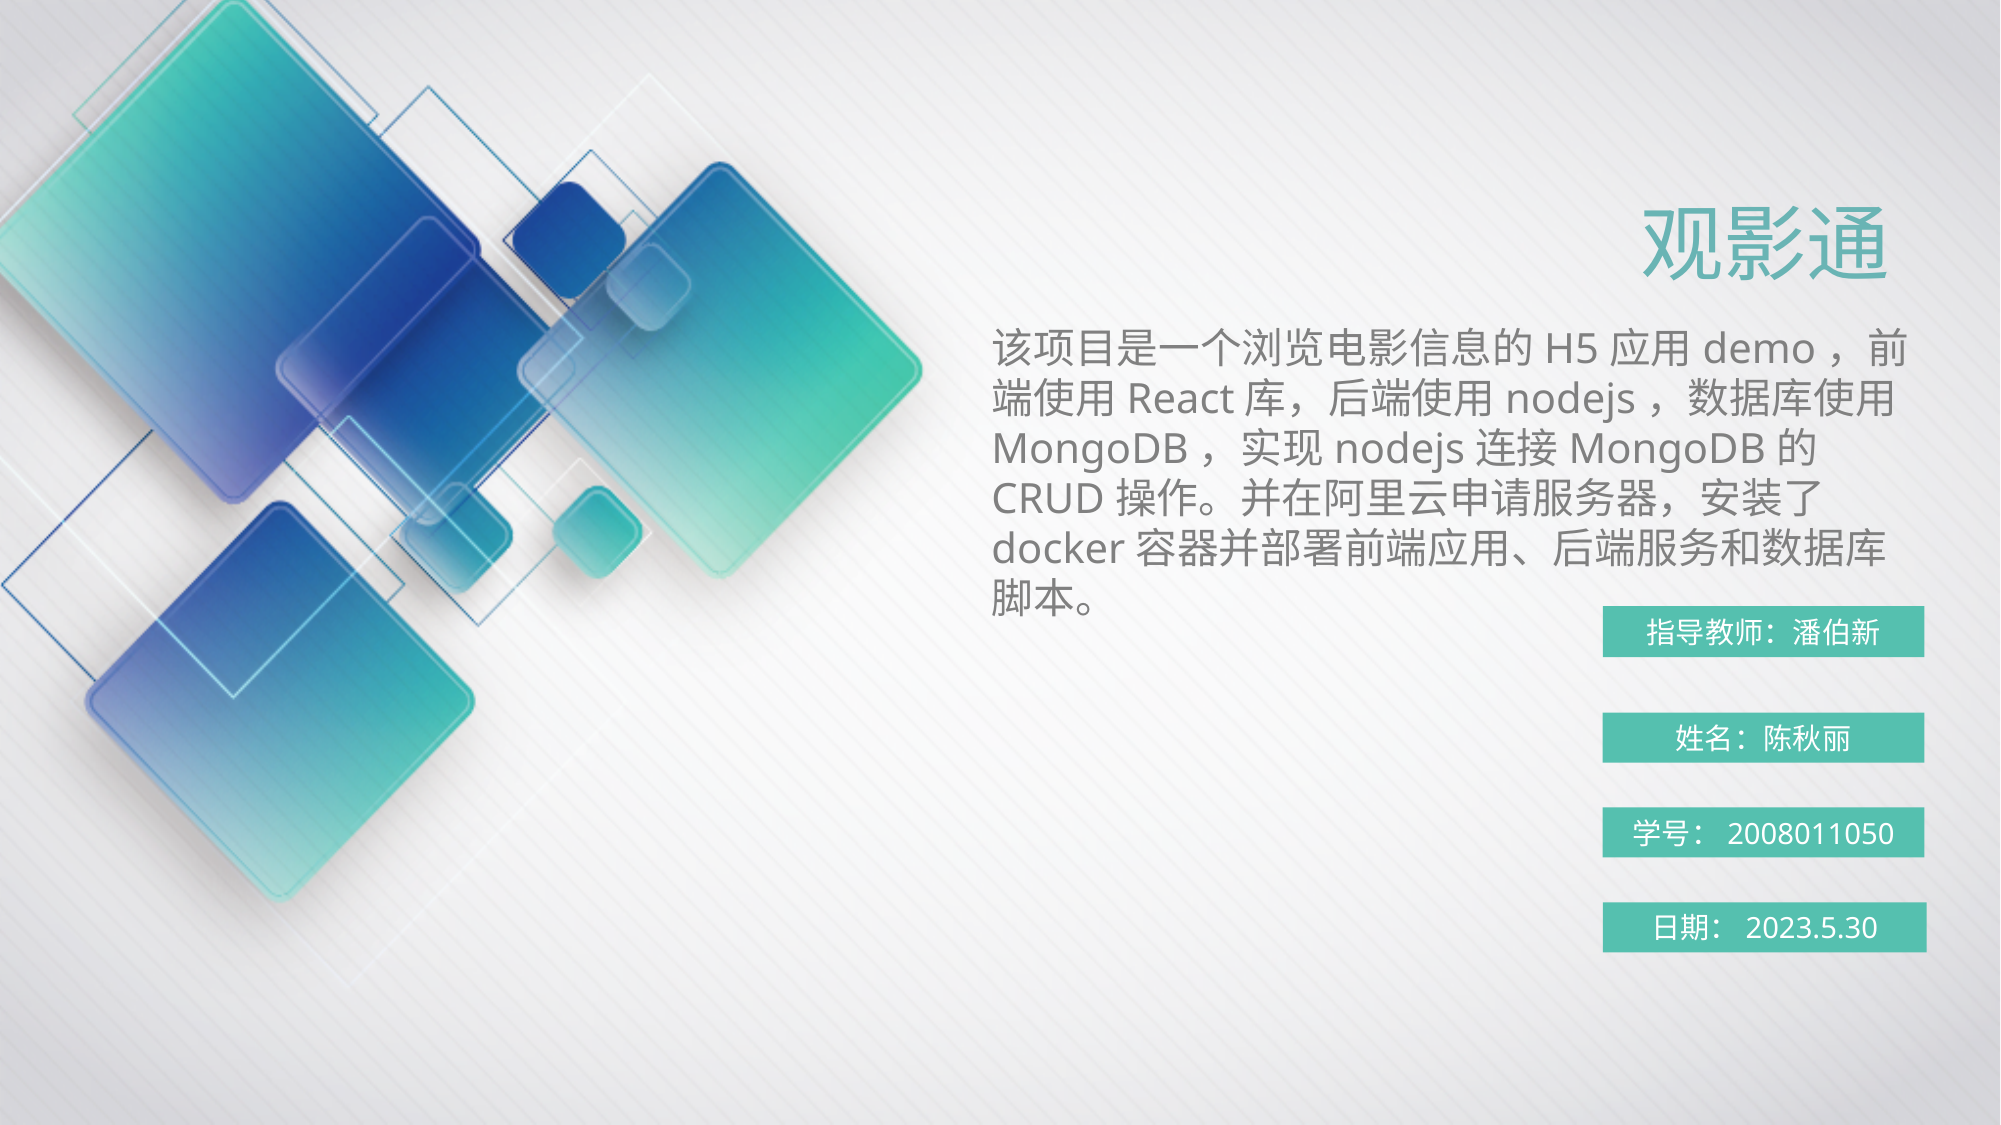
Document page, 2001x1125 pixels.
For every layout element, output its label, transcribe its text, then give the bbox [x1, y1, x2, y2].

text_box 指导教师：潘伯新 [1602, 606, 1925, 658]
text_box 观影通 [1350, 191, 1890, 292]
text_box 日期：2023.5.30 [1602, 902, 1927, 953]
text_box 该项目是一个浏览电影信息的H5应用demo，前端使用React库，后端使用nodejs，数据库使用MongoDB，实现nodejs连接MongoDB的CRUD操作。并在阿里云申请服务器，安装了docker容器并部署前端应用、后端服务和数据库脚本。 [976, 313, 1927, 585]
picture [0, 0, 2001, 1125]
text_box 学号：2008011050 [1602, 807, 1925, 858]
text_box 姓名：陈秋丽 [1602, 712, 1925, 763]
